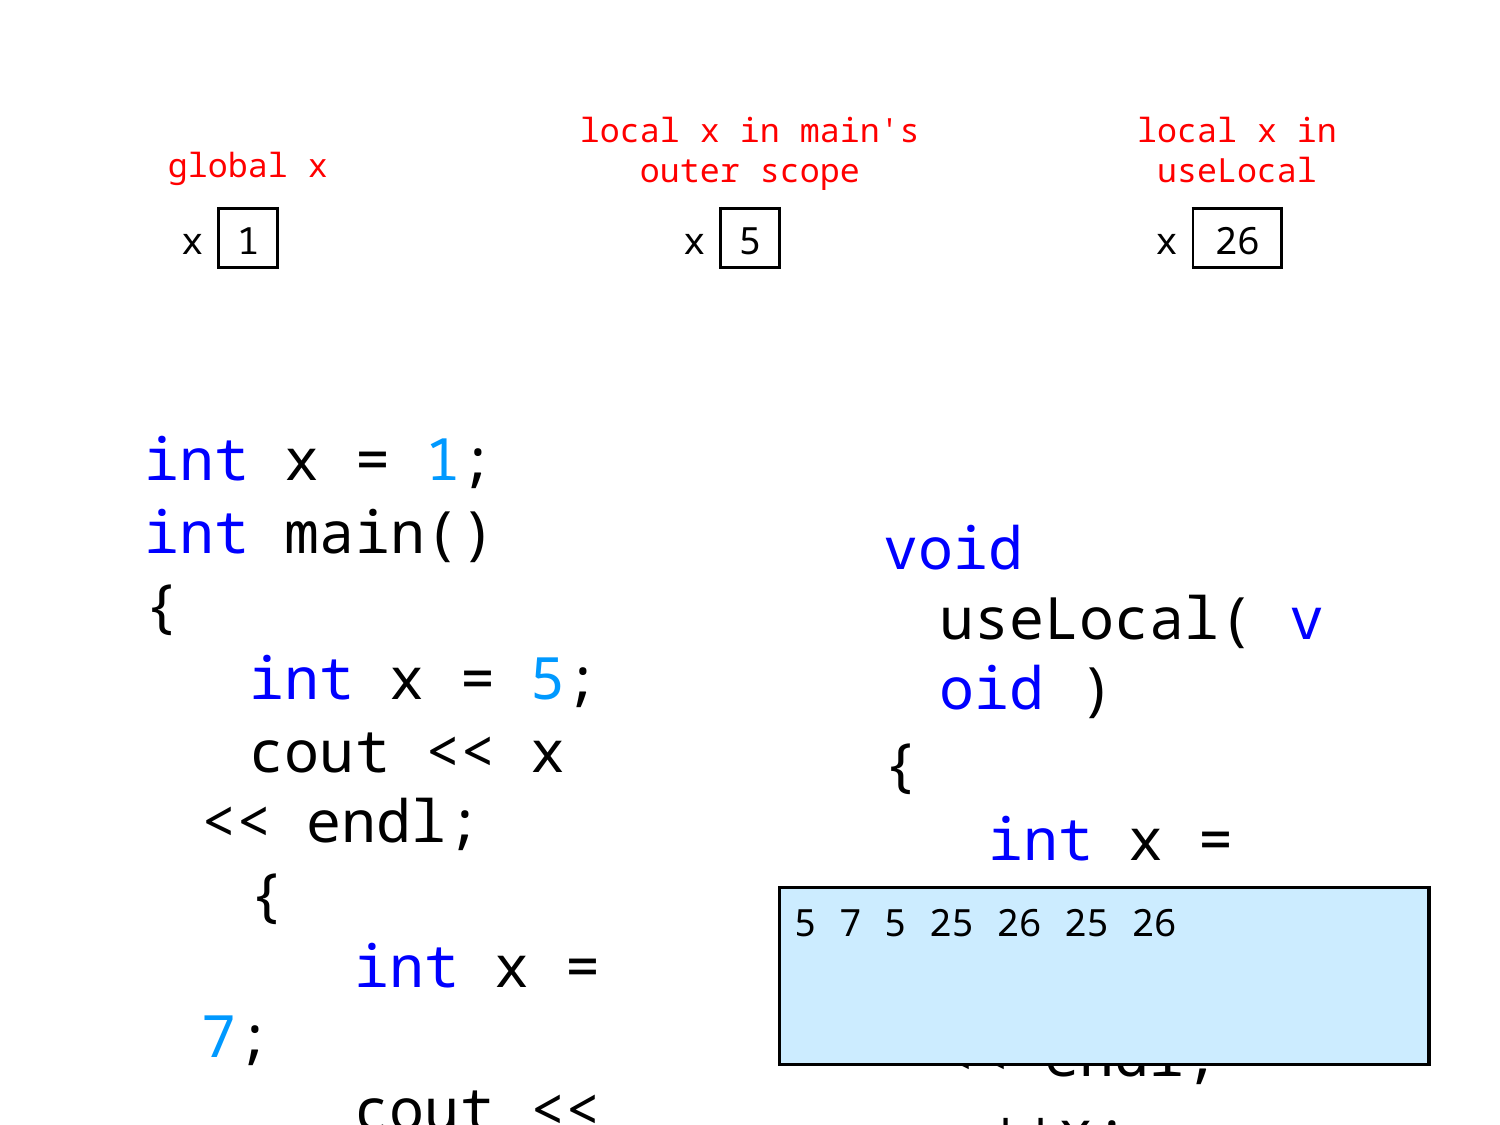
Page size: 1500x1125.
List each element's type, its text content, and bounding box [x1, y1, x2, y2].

text_box local x in main's outer scope [543, 90, 957, 209]
text_box 5 7 5 25 26 25 26 [779, 887, 1430, 1065]
table_header 1 [220, 210, 276, 266]
list int x = 1; int main() { int x = 5; cout << x << endl; { int x = 7; cout << x << endl; } cout << x << endl; useLocal(); useLocal(); cout << x << endl; } [129, 414, 633, 1036]
text_box global x [129, 119, 367, 209]
table_header x [661, 209, 719, 267]
table_header x [1104, 209, 1192, 267]
table_header x [159, 209, 217, 267]
text_box local x in useLocal [1104, 90, 1370, 209]
table_header 26 [1194, 210, 1280, 266]
table_header 5 [722, 210, 778, 266]
list void useLocal( void ) { int x = 25; cout << x << endl; ++x; cout << x << endl; } [867, 503, 1341, 829]
